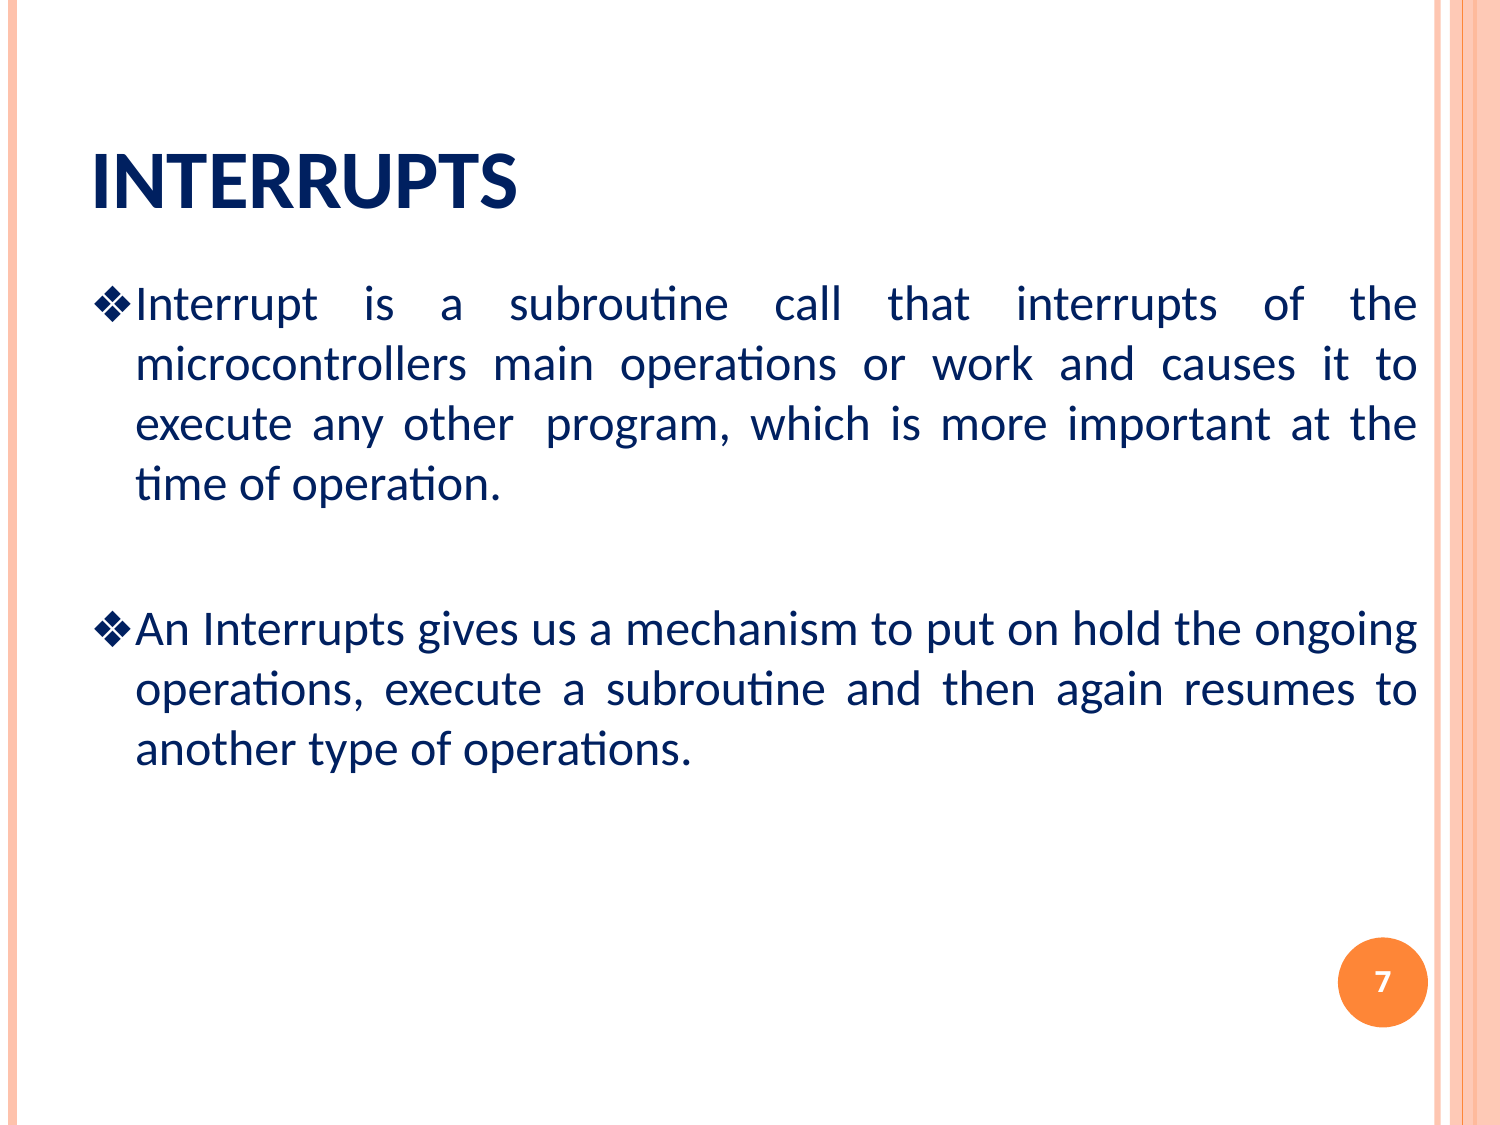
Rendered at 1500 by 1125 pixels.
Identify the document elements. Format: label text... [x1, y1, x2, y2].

list Interrupt is a subroutine call that interrupts of the microcontrollers main operations or work and causes it to execute any other program, which is more important at the time of operation. An Interrupts gives us a mechanism to put on hold the ongoing operations, execute a subroutine and then again resumes to another type of operations. [75, 262, 1434, 1062]
title Interrupts [75, 45, 1300, 233]
slide_number ‹#› [1333, 940, 1434, 1027]
